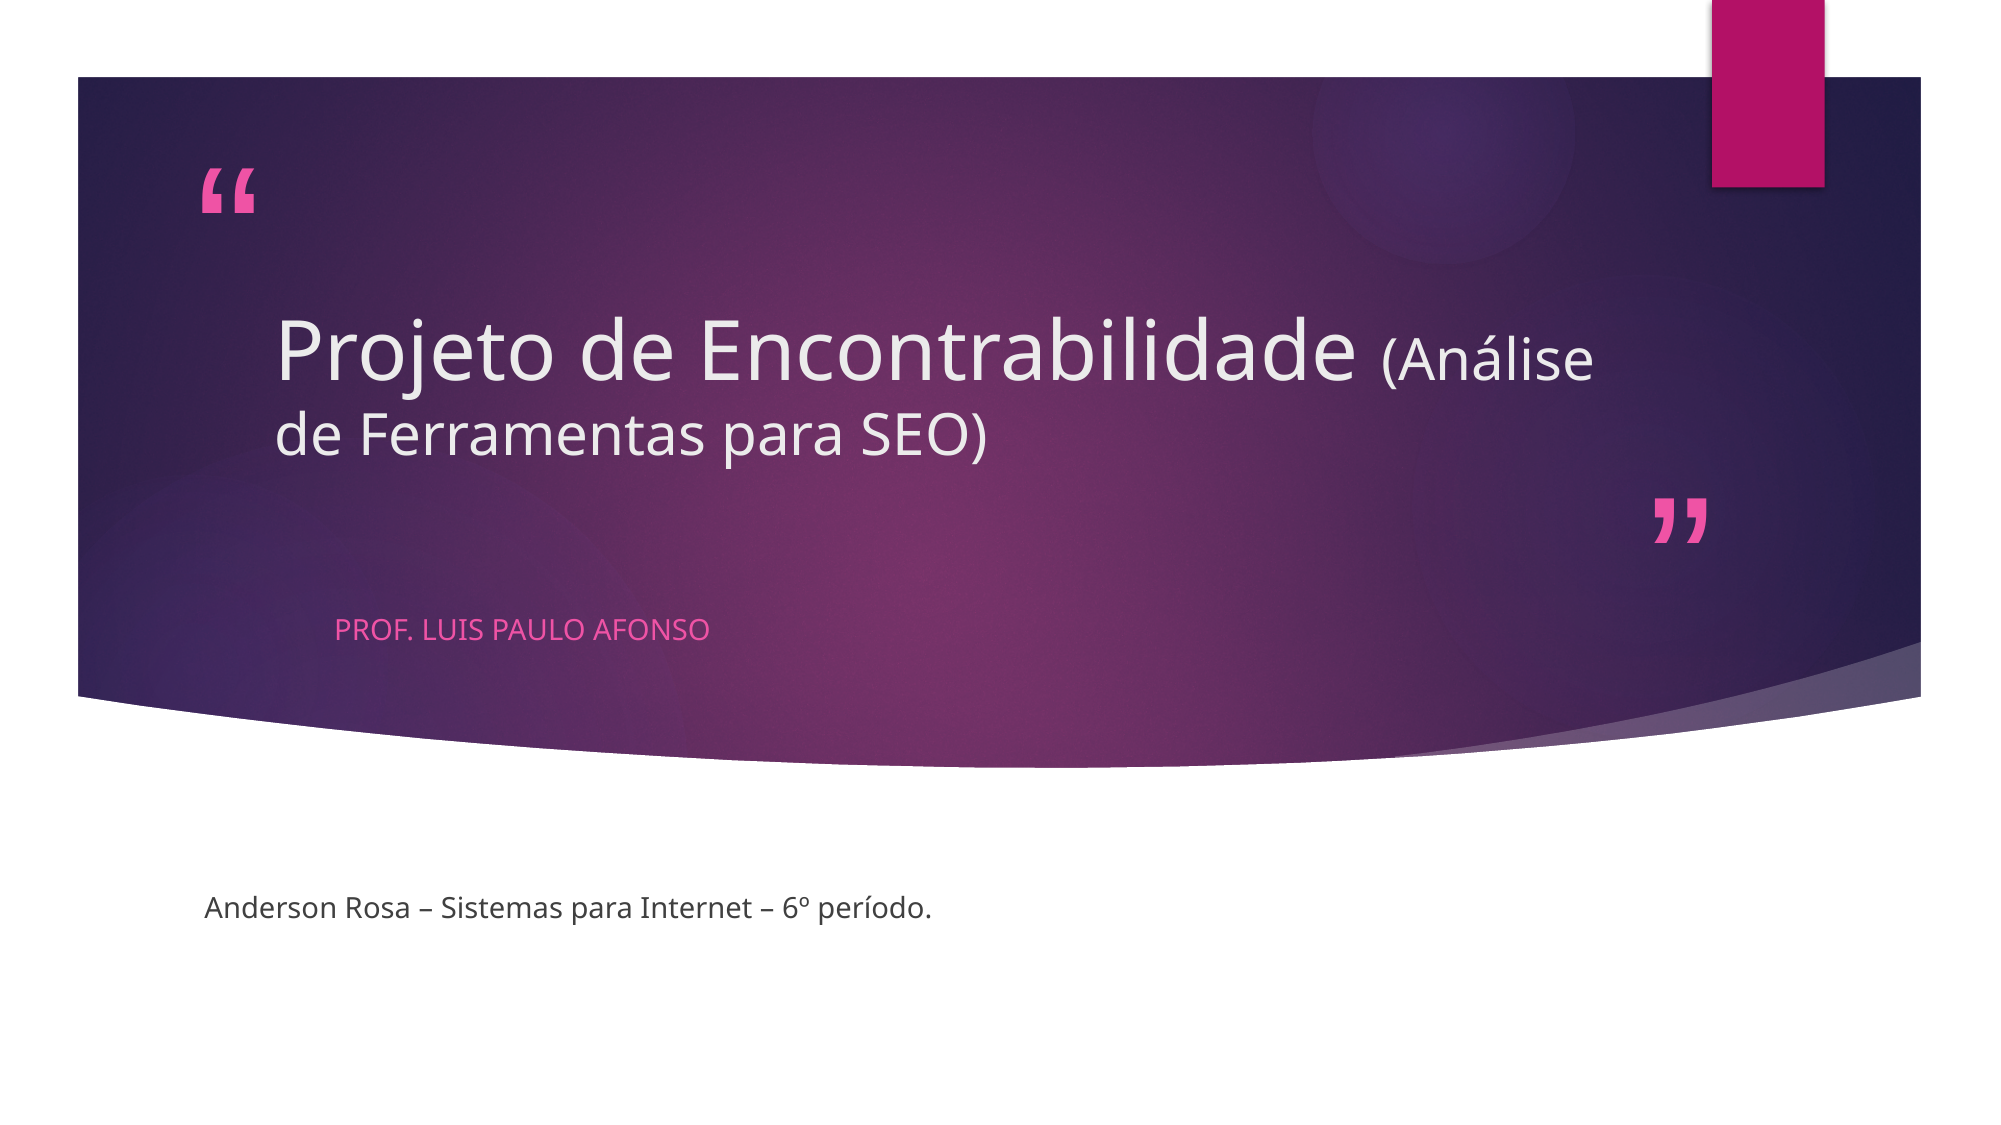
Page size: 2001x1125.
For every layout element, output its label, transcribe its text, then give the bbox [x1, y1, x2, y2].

list Prof. Luis Paulo Afonso [319, 603, 1588, 660]
list Anderson Rosa – Sistemas para Internet – 6º período. [189, 825, 1706, 989]
title Projeto de Encontrabilidade (Análise de Ferramentas para SEO) [259, 161, 1647, 604]
